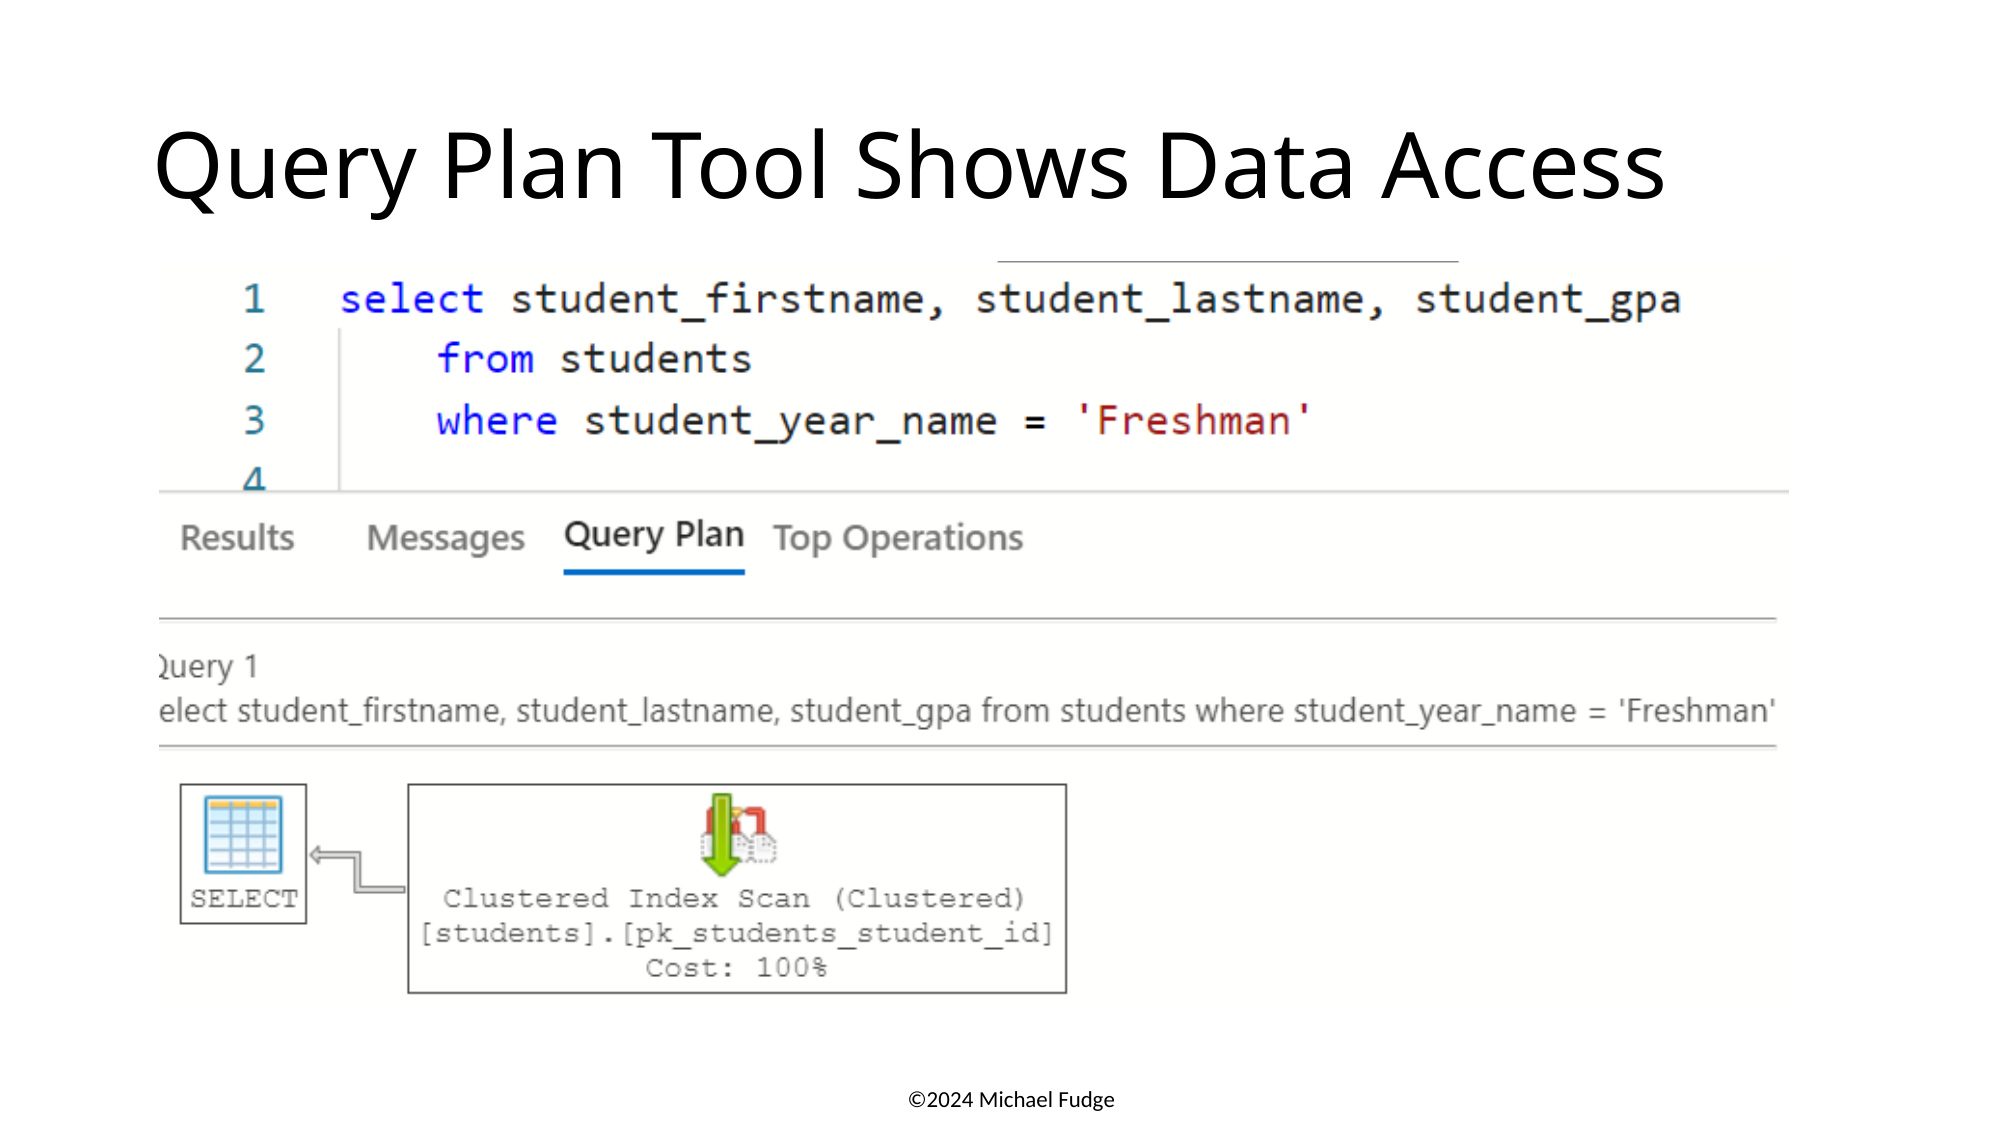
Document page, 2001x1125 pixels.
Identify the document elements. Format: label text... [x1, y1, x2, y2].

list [159, 261, 1789, 1004]
title Query Plan Tool Shows Data Access [137, 59, 1863, 278]
